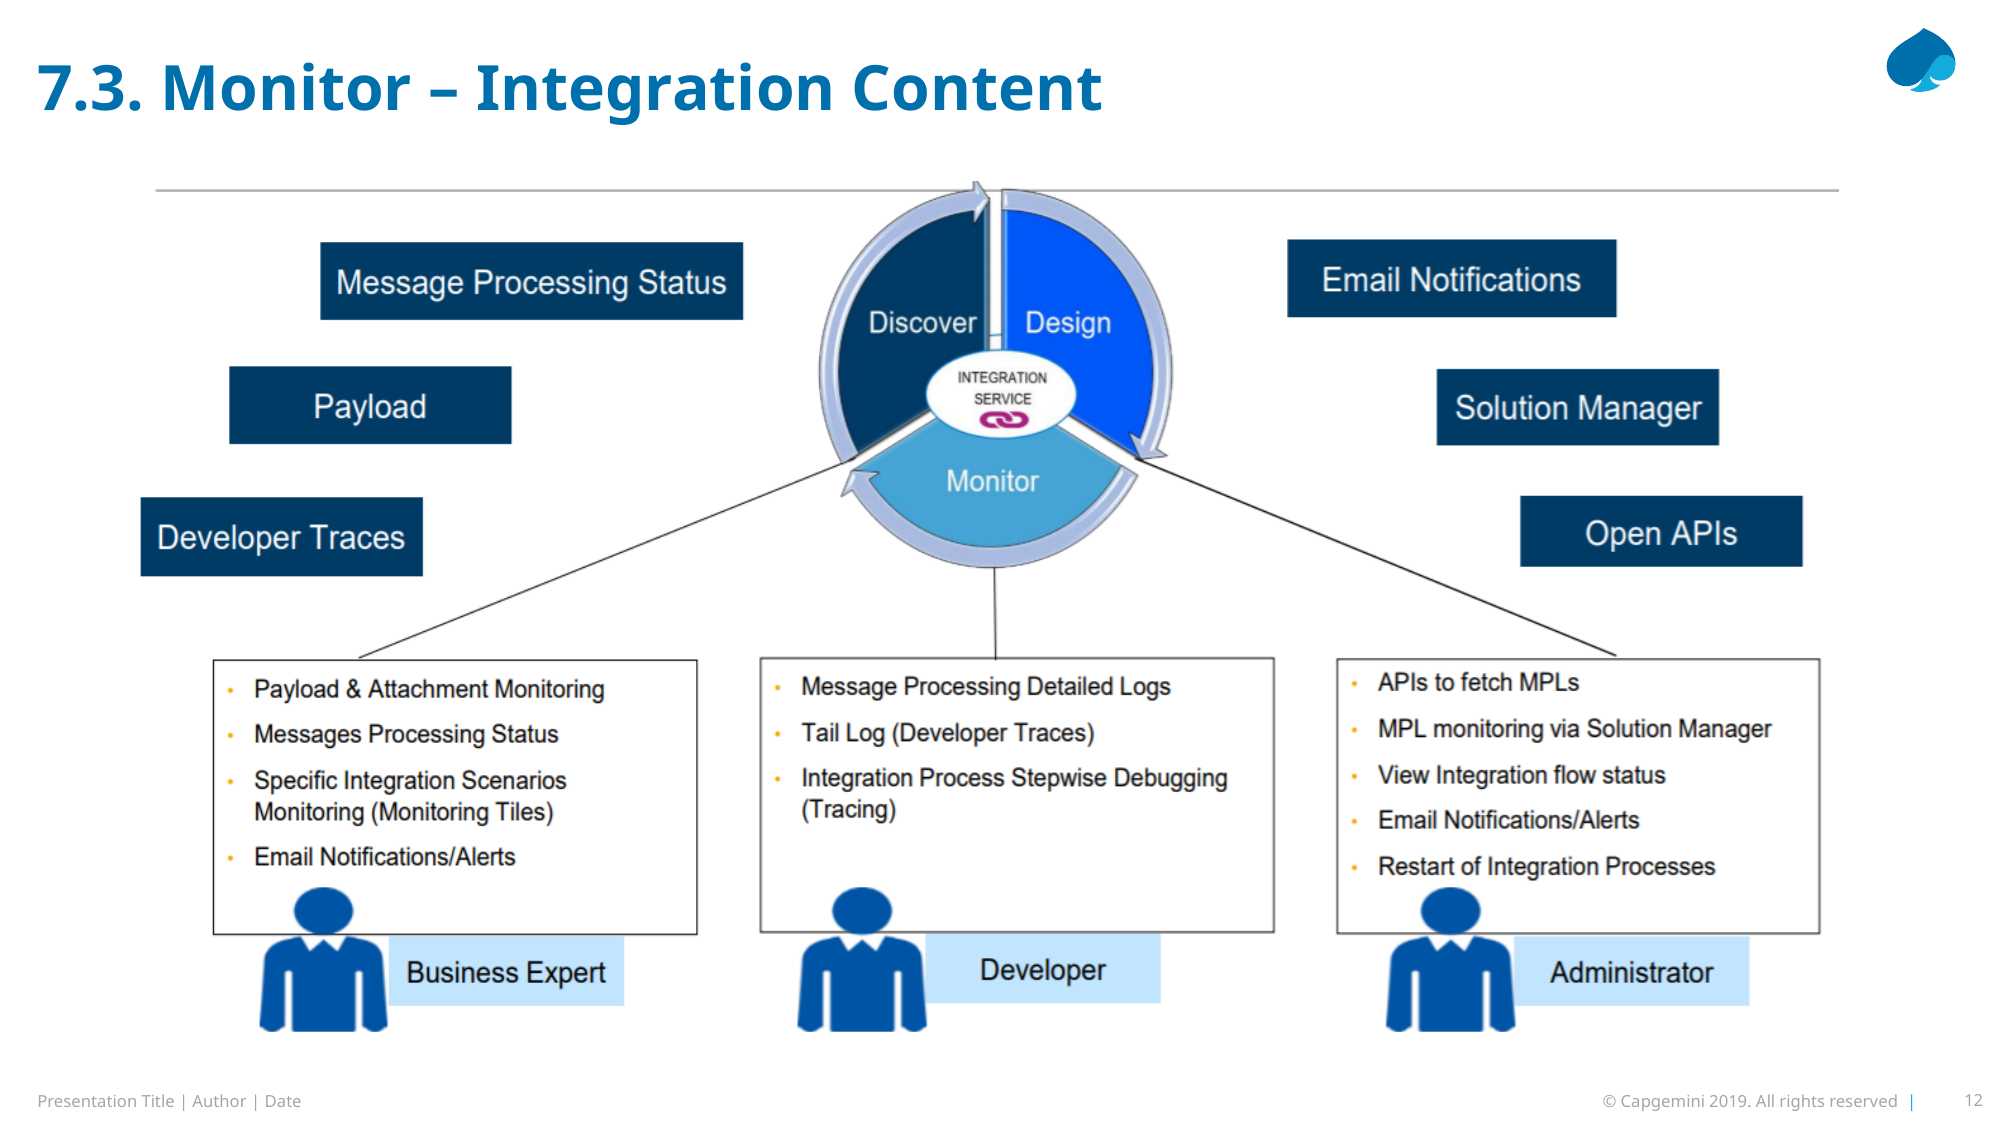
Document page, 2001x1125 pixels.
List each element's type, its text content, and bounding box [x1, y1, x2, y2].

picture [137, 181, 1839, 1047]
title 7.3. Monitor – Integration Content [37, 0, 1863, 182]
